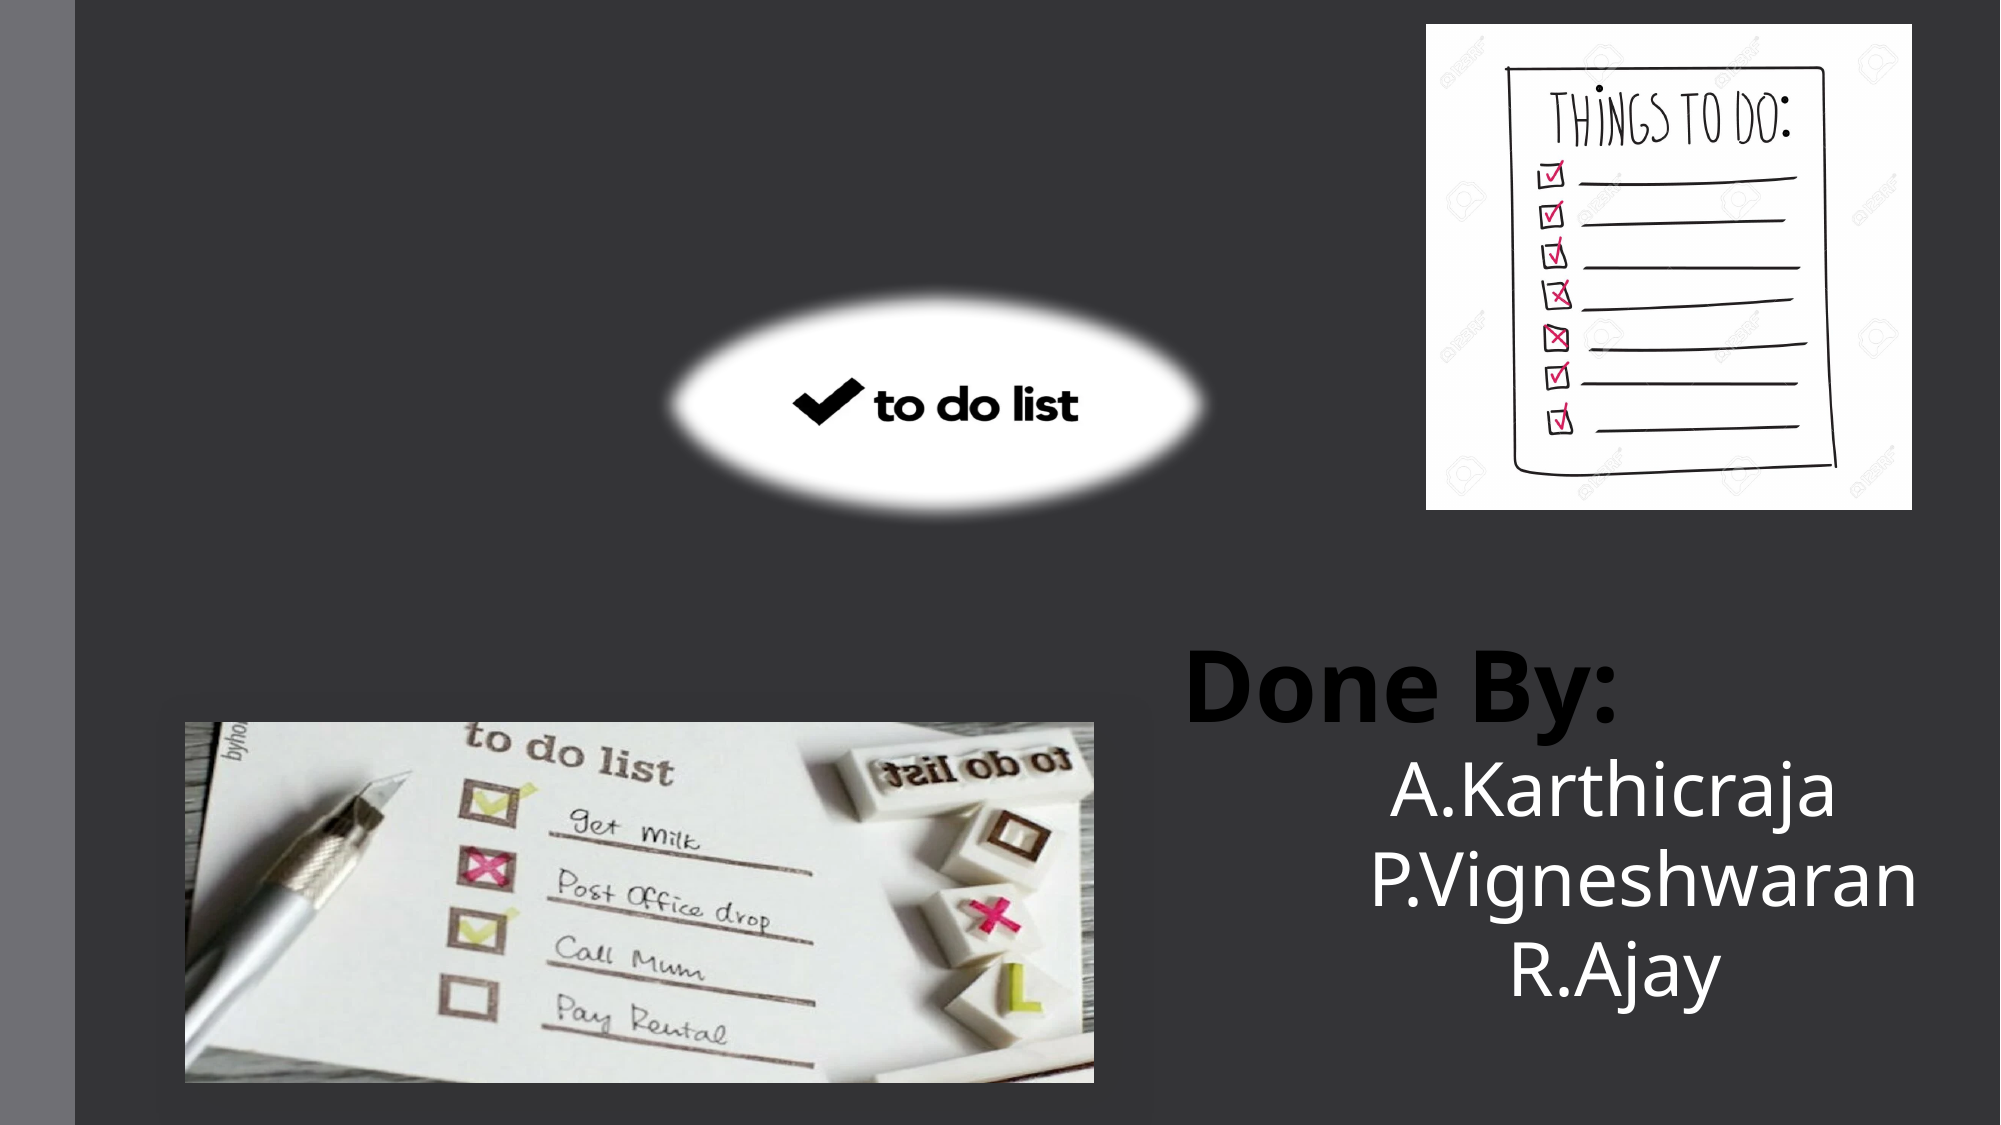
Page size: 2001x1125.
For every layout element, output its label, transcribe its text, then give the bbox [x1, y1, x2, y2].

text_box Done By: [1165, 615, 1636, 751]
picture [649, 280, 1224, 528]
text_box A.Karthicraja P.Vigneshwaran R.Ajay [1179, 733, 2000, 1019]
picture [185, 722, 1094, 1083]
picture [1426, 24, 1912, 510]
